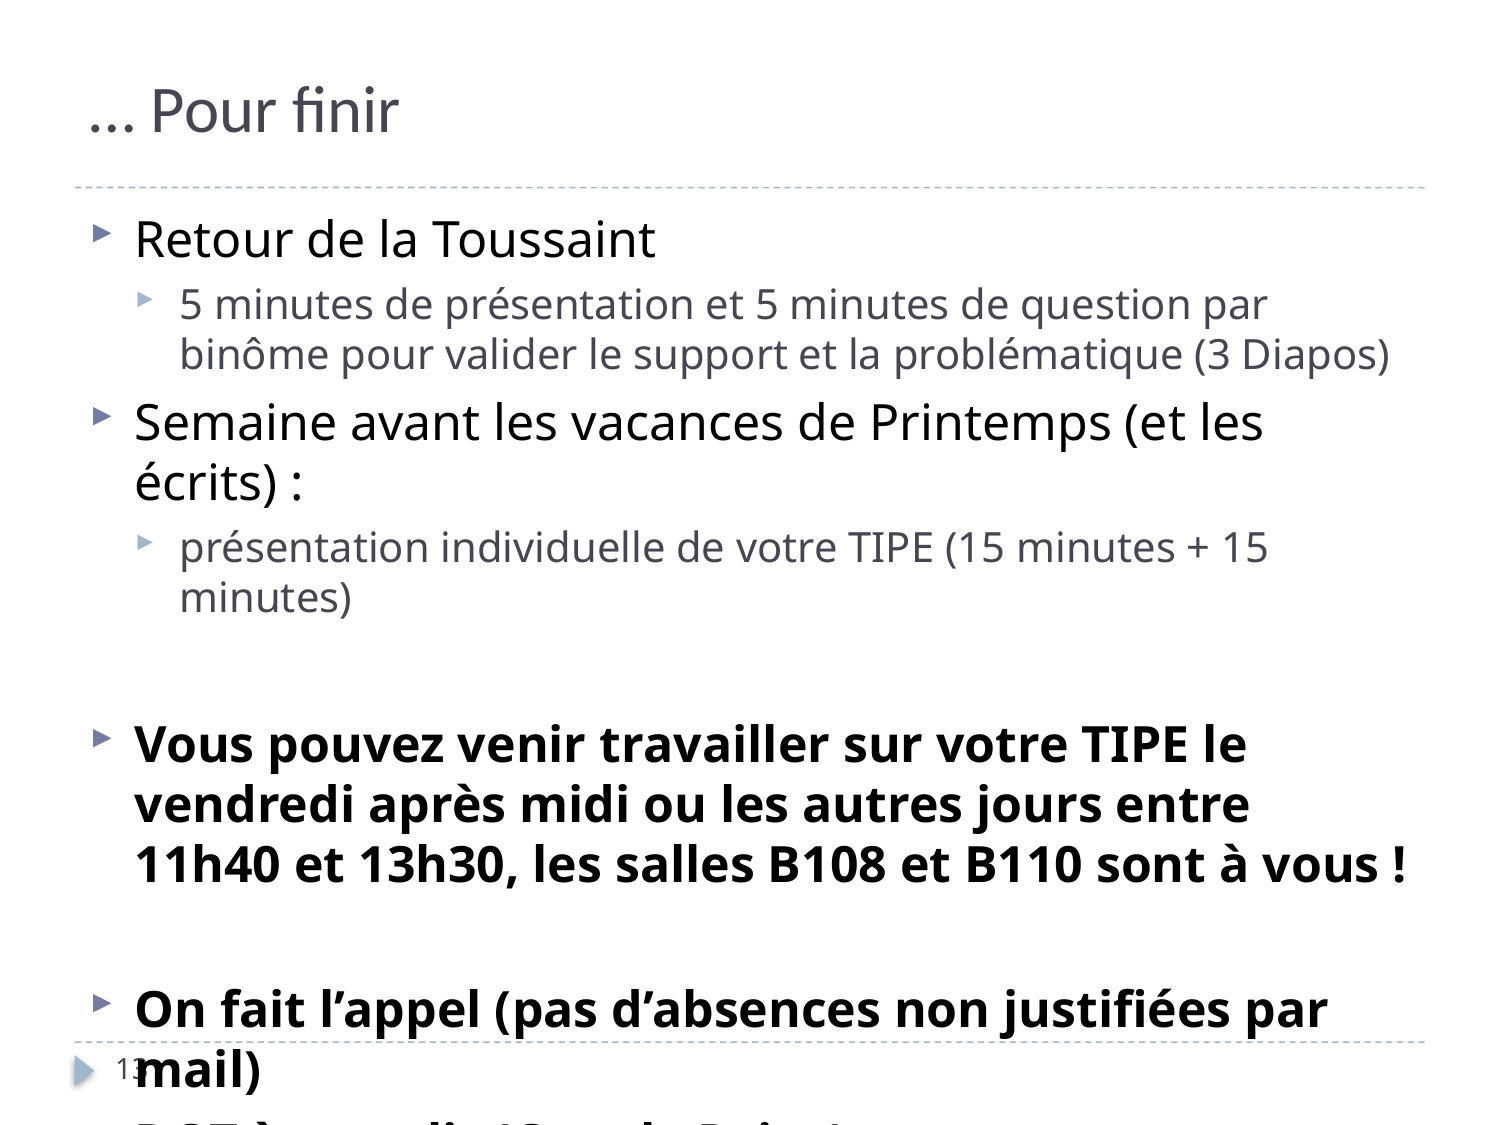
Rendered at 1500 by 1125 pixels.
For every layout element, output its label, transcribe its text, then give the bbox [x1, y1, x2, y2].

title … Pour finir [75, 24, 1424, 188]
list Retour de la Toussaint 5 minutes de présentation et 5 minutes de question par binôme pour valider le support et la problématique (3 Diapos) Semaine avant les vacances de Printemps (et les écrits) : présentation individuelle de votre TIPE (15 minutes + 15 minutes) Vous pouvez venir travailler sur votre TIPE le vendredi après midi ou les autres jours entre 11h40 et 13h30, les salles B108 et B110 sont à vous ! On fait l’appel (pas d’absences non justifiées par mail) DOT à remplir (Google Drive) [75, 200, 1425, 1010]
slide_number 13 [100, 1042, 426, 1103]
